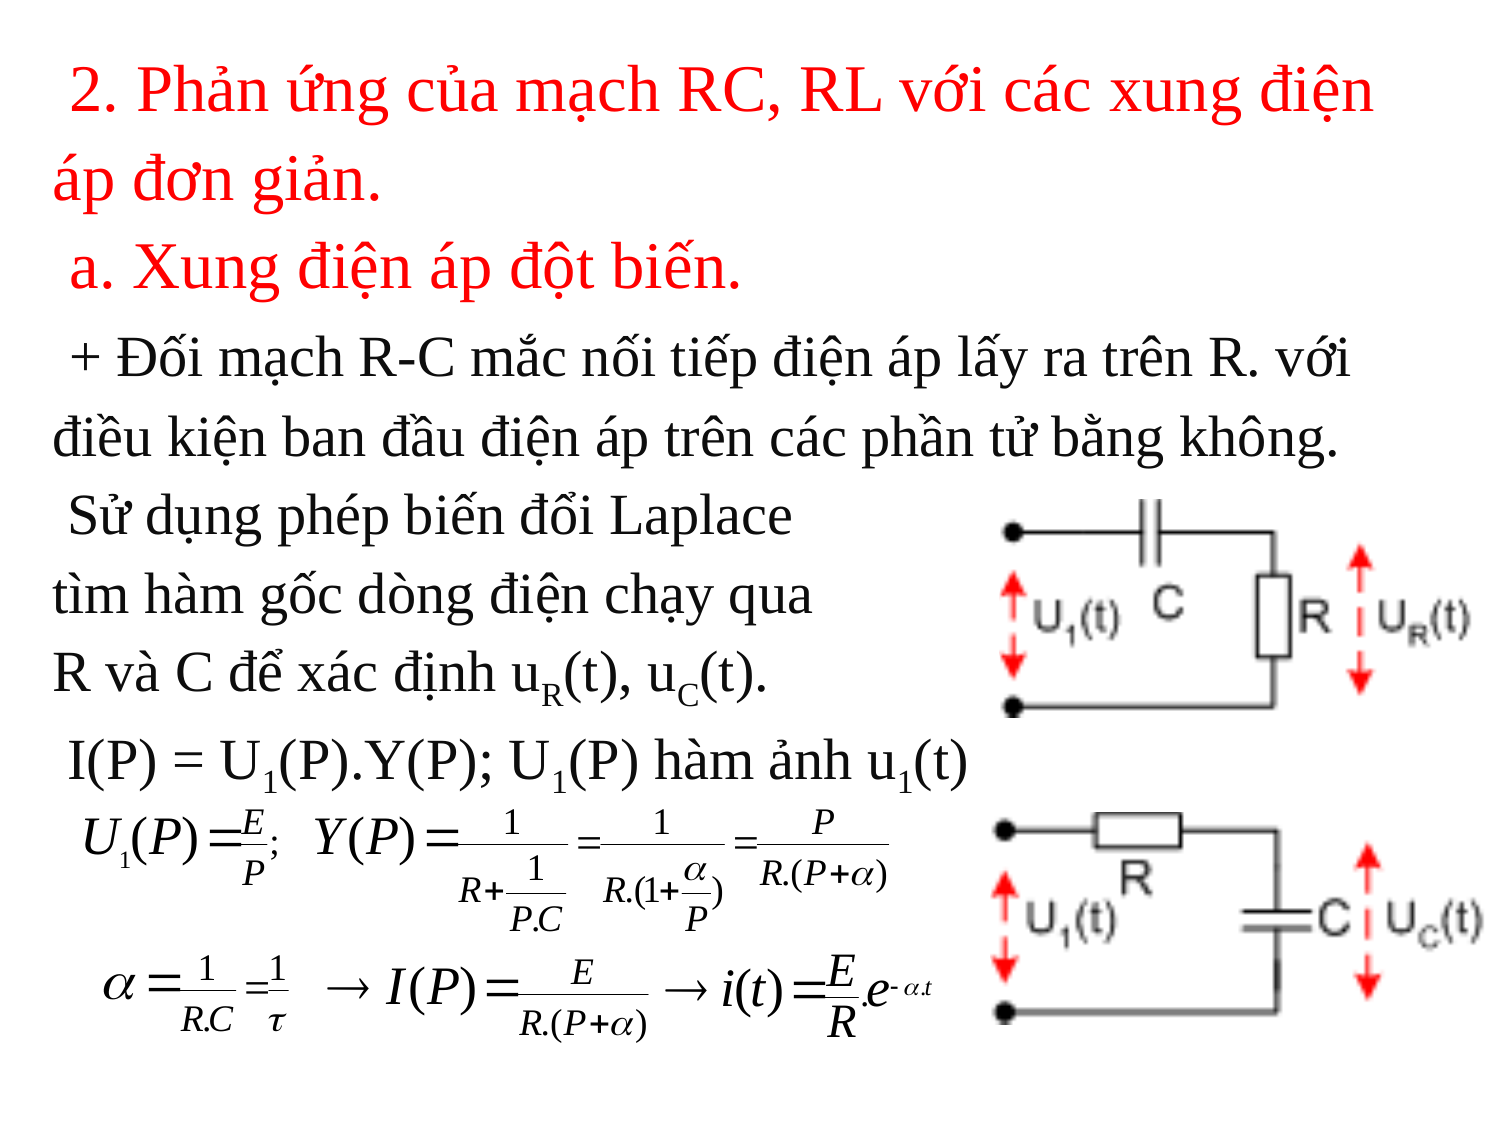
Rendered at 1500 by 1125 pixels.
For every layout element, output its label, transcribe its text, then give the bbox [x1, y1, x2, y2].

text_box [324, 949, 655, 1051]
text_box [99, 945, 294, 1038]
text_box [81, 799, 283, 892]
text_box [312, 799, 895, 938]
picture [999, 499, 1476, 718]
picture [990, 812, 1488, 1026]
list 2. Phản ứng của mạch RC, RL với các xung điện áp đơn giản. a. Xung điện áp đột biến. + Đối mạch R-C mắc nối tiếp điện áp lấy ra trên R. với điều kiện ban đầu điện áp trên các phần tử bằng không. Sử dụng phép biến đổi Laplace tìm hàm gốc dòng điện chạy qua R và C để xác định uR(t), uC(t). I(P) = U1(P).Y(P); U1(P) hàm ảnh u1(t) [37, 37, 1463, 1088]
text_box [662, 949, 938, 1044]
